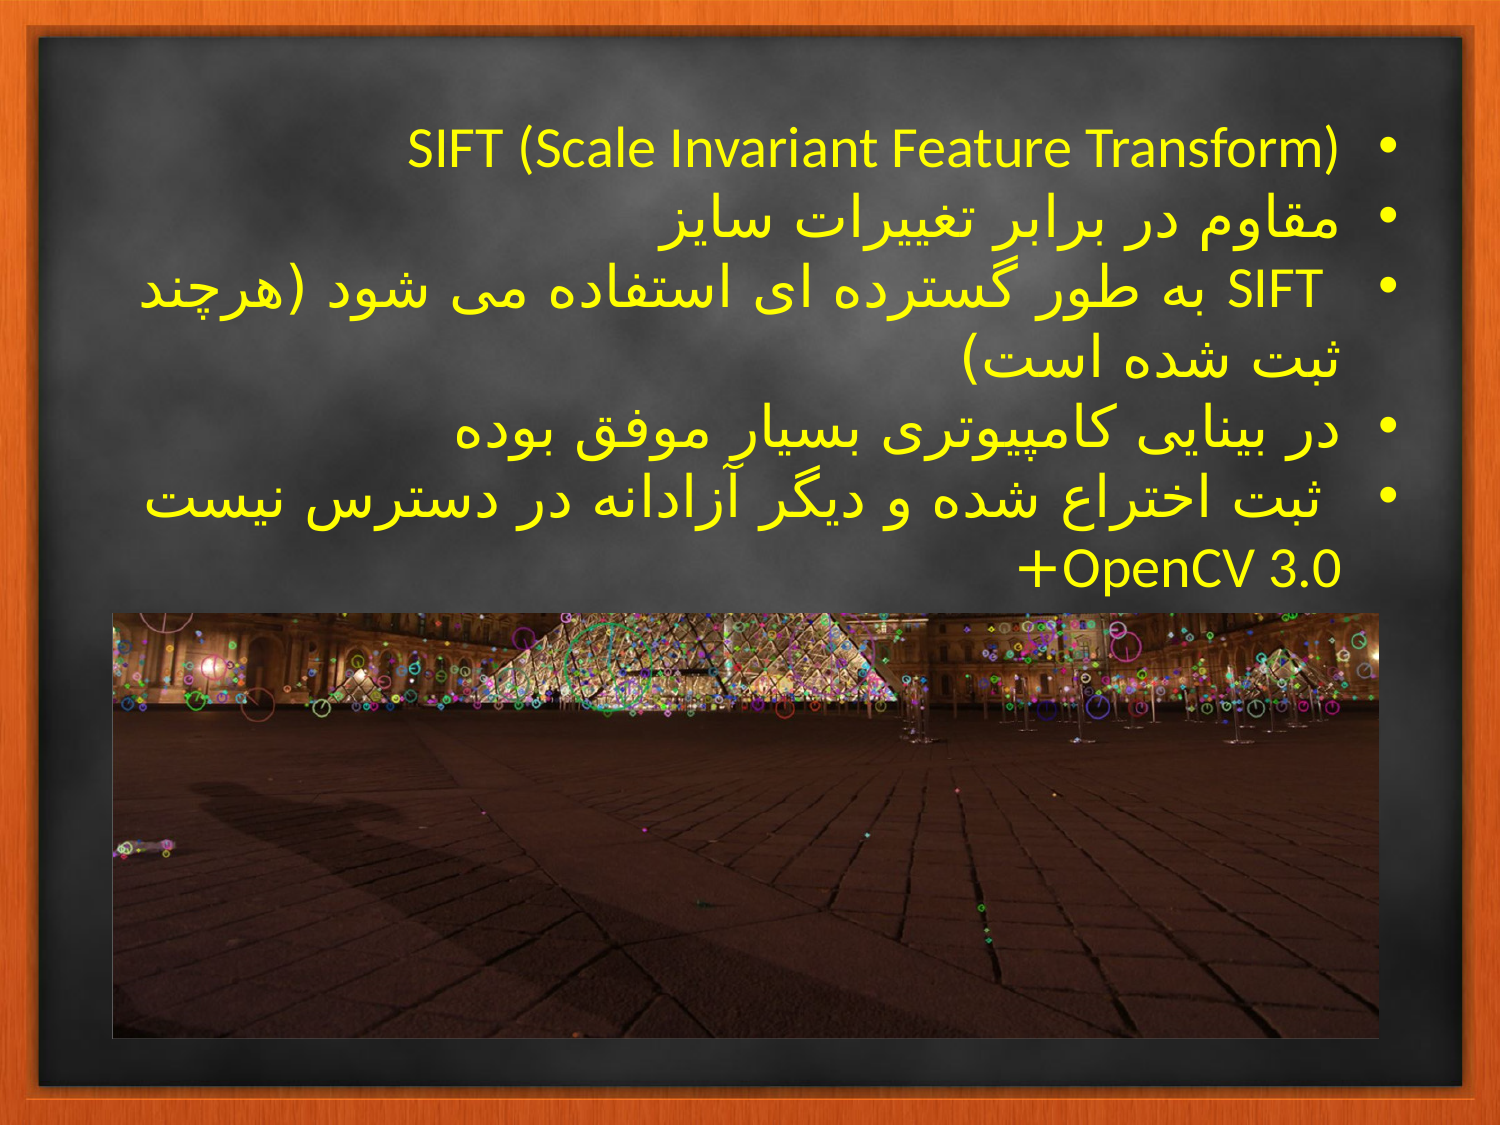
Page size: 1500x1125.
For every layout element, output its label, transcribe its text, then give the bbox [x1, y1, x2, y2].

picture [0, 0, 1500, 1125]
text_box SIFT (Scale Invariant Feature Transform) مقاوم در برابر تغییرات سایز SIFT به طور گسترده ای استفاده می شود (هرچند ثبت شده است) در بینایی کامپیوتری بسیار موفق بوده ثبت اختراع شده و دیگر آزادانه در دسترس نیست OpenCV 3.0+ [78, 101, 1414, 607]
